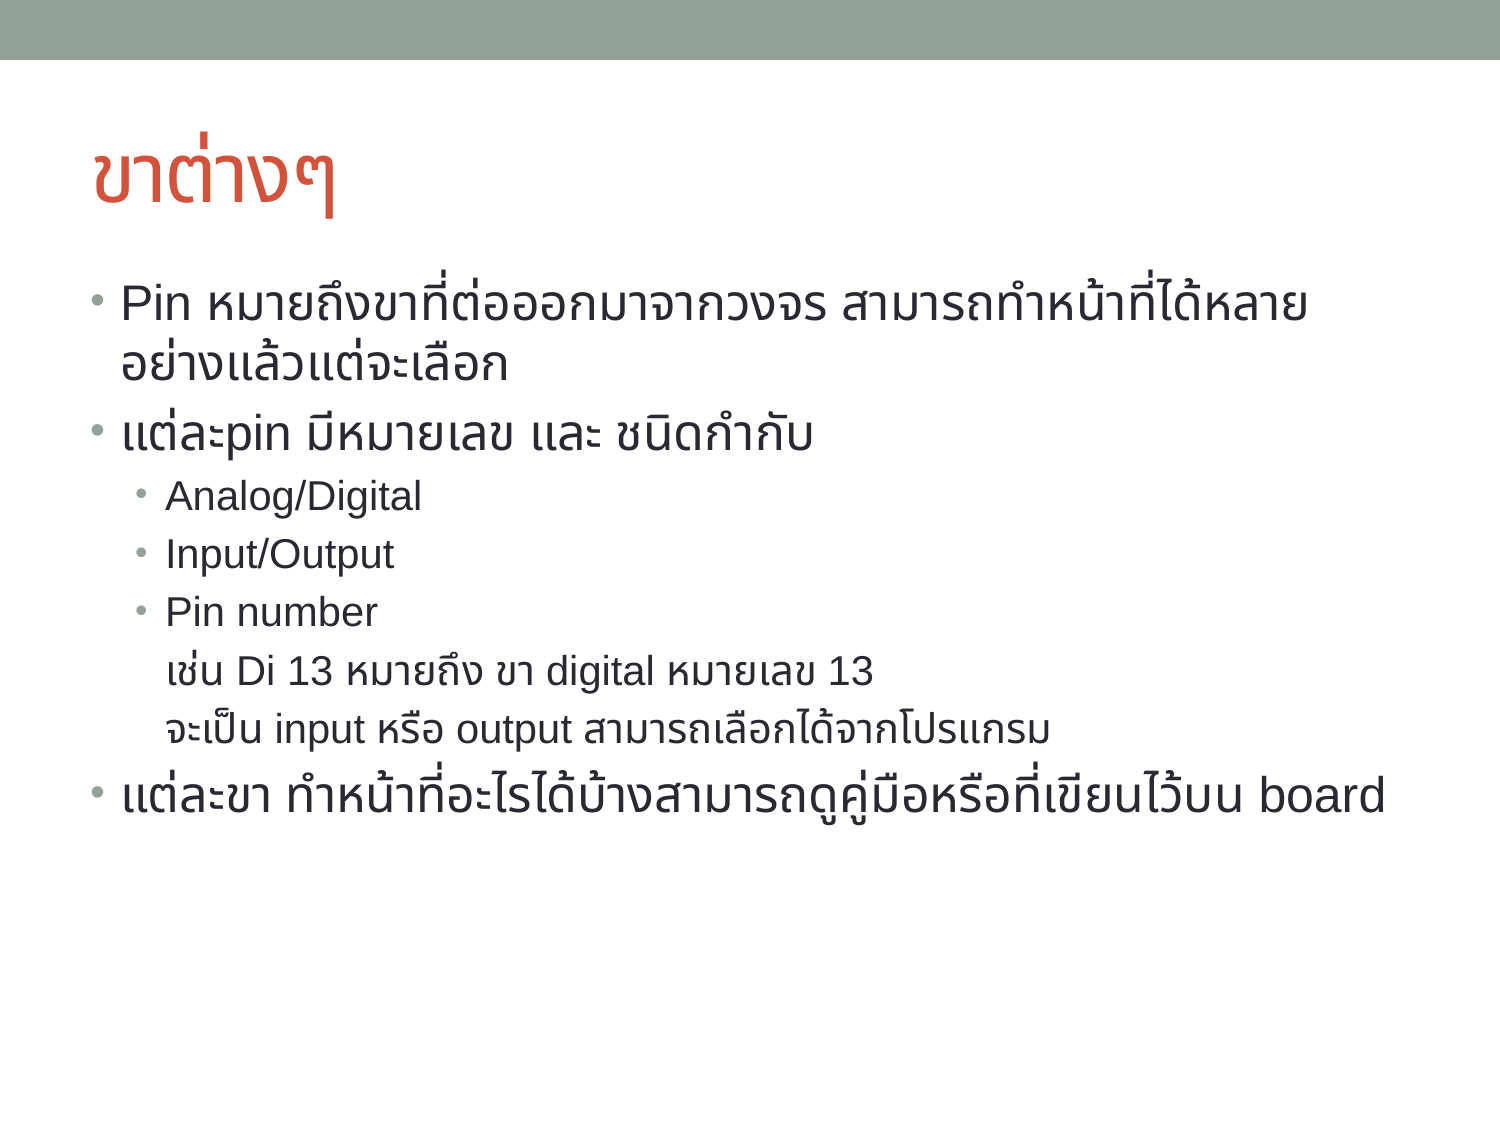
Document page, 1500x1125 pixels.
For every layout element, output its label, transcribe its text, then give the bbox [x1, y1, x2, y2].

list Pin หมายถึงขาที่ต่อออกมาจากวงจร สามารถทำหน้าที่ได้หลายอย่างแล้วแต่จะเลือก แต่ละpin มีหมายเลข และ ชนิดกำกับ Analog/Digital Input/Output Pin number เช่น Di 13 หมายถึง ขา digital หมายเลข 13 จะเป็น input หรือ output สามารถเลือกได้จากโปรแกรม แต่ละขา ทำหน้าที่อะไรได้บ้างสามารถดูคู่มือหรือที่เขียนไว้บน board [75, 262, 1425, 1063]
title ขาต่างๆ [75, 87, 1425, 250]
